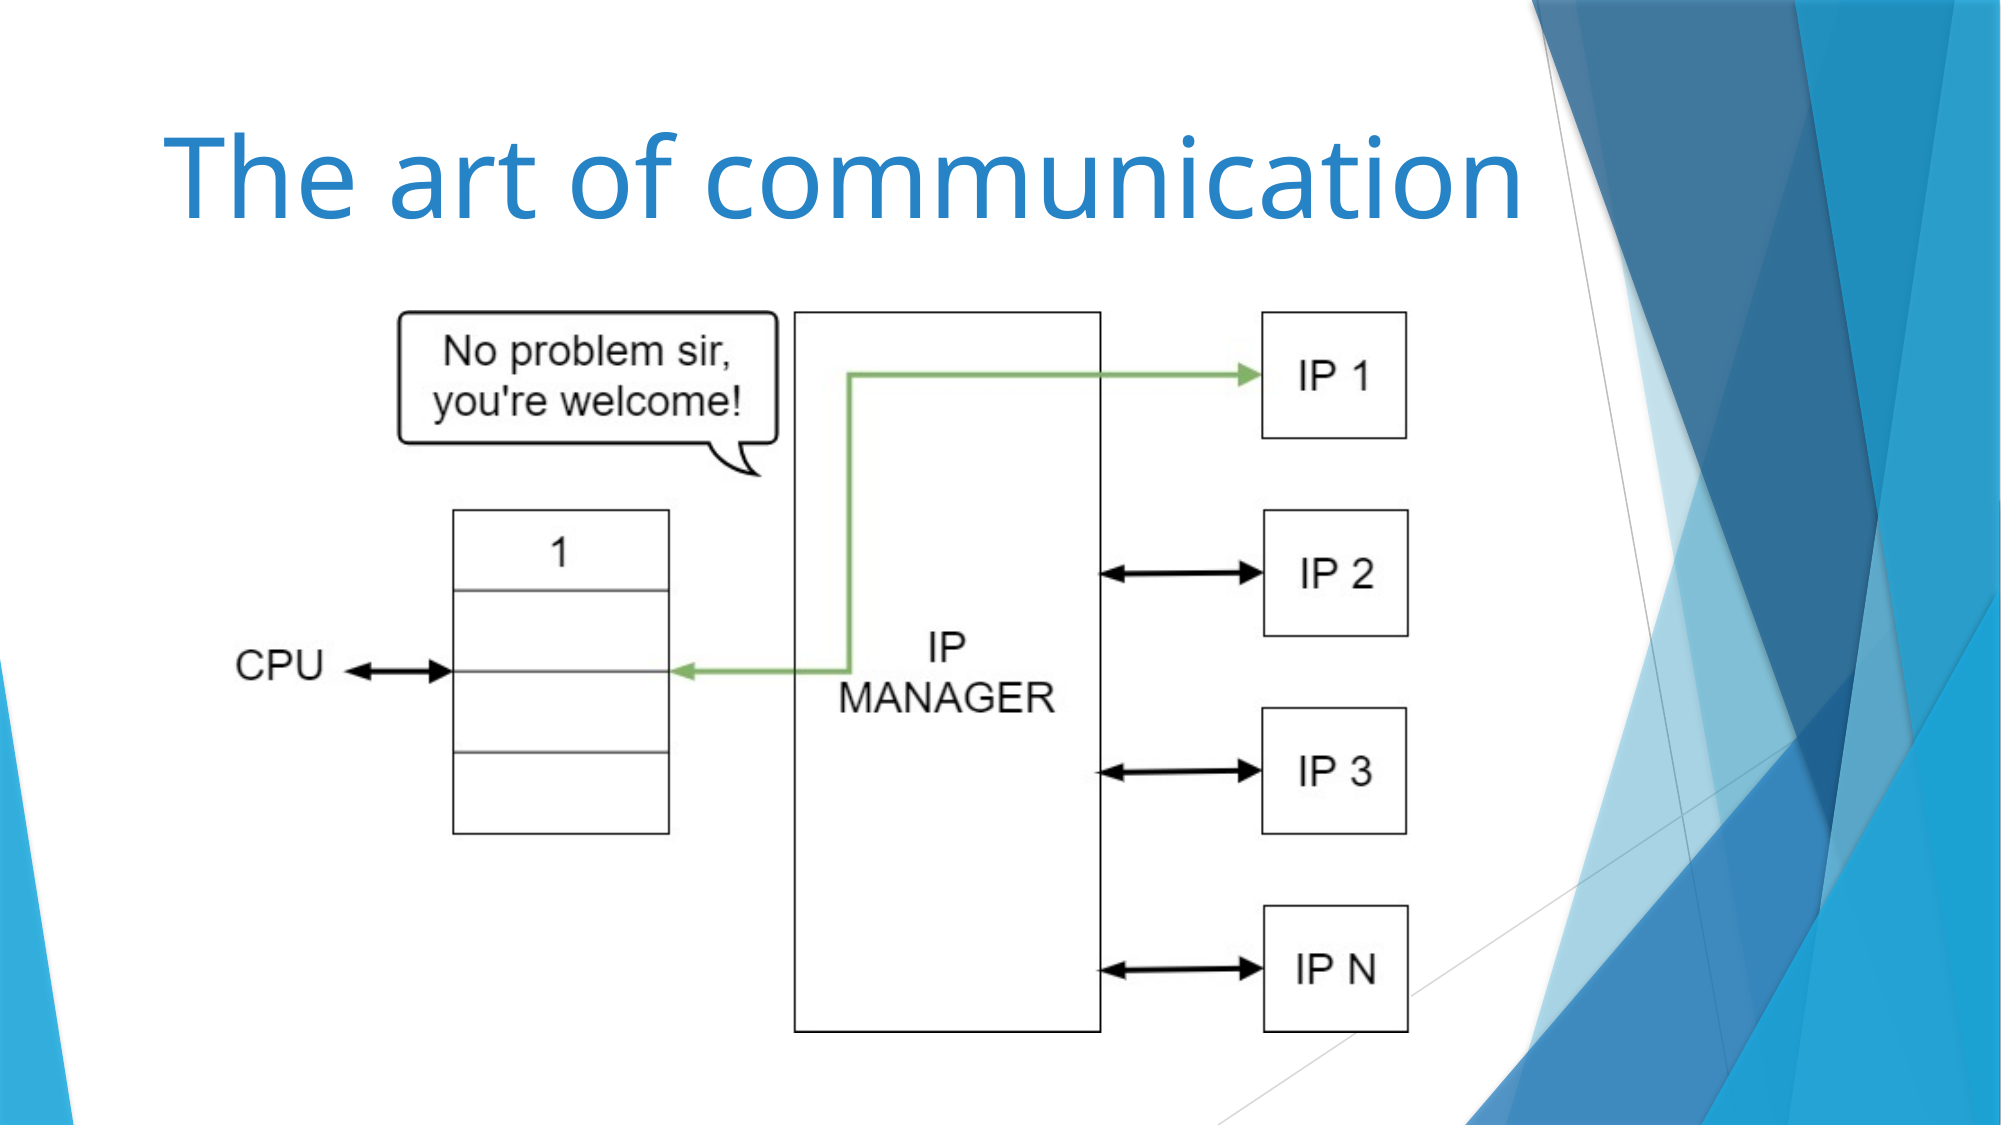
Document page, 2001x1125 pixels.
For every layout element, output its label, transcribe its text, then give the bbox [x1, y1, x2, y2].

title The art of communication [105, 98, 1586, 315]
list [218, 310, 1411, 1034]
